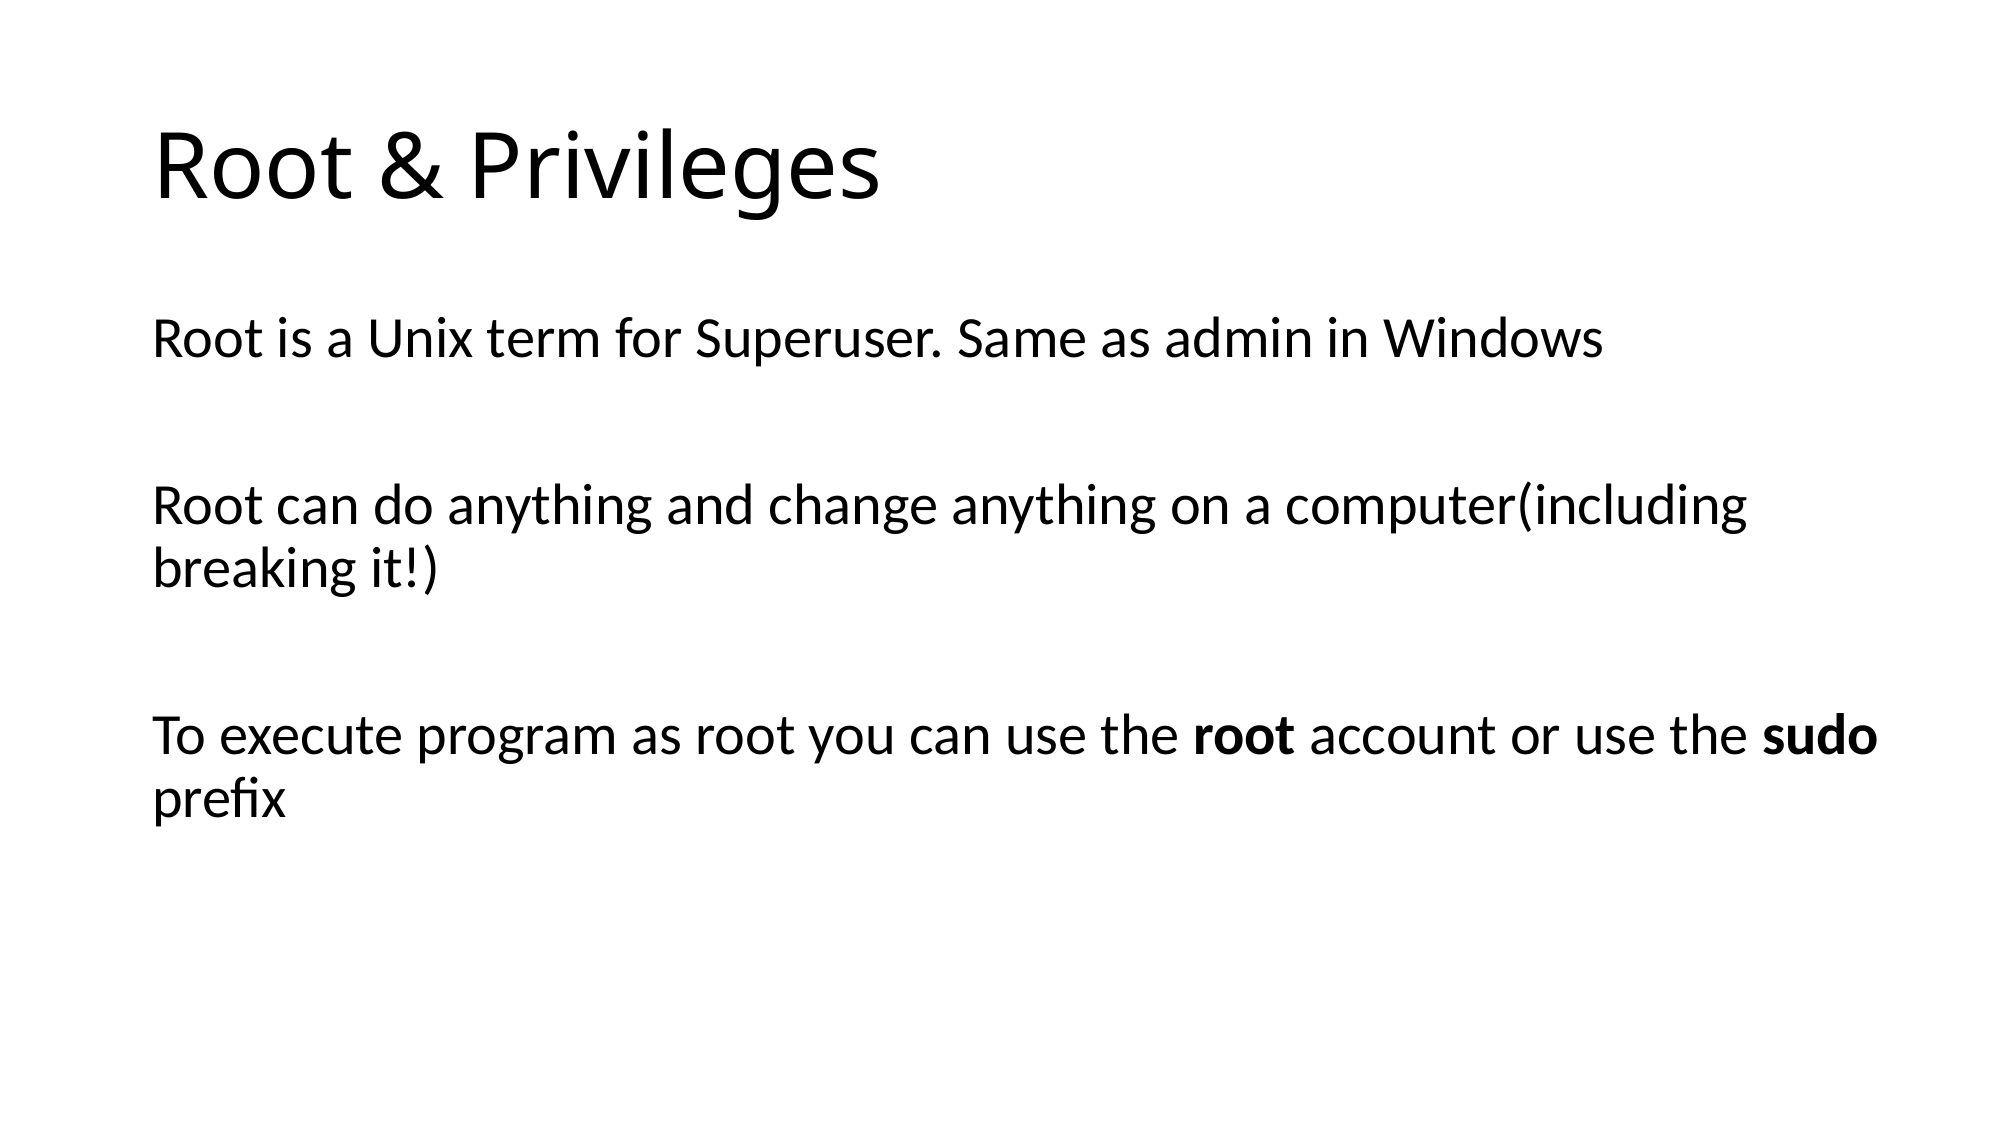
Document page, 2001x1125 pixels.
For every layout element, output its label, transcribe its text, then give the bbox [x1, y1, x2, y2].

list Root is a Unix term for Superuser. Same as admin in Windows Root can do anything and change anything on a computer(including breaking it!) To execute program as root you can use the root account or use the sudo prefix [137, 299, 1947, 1014]
title Root & Privileges [137, 59, 1863, 278]
